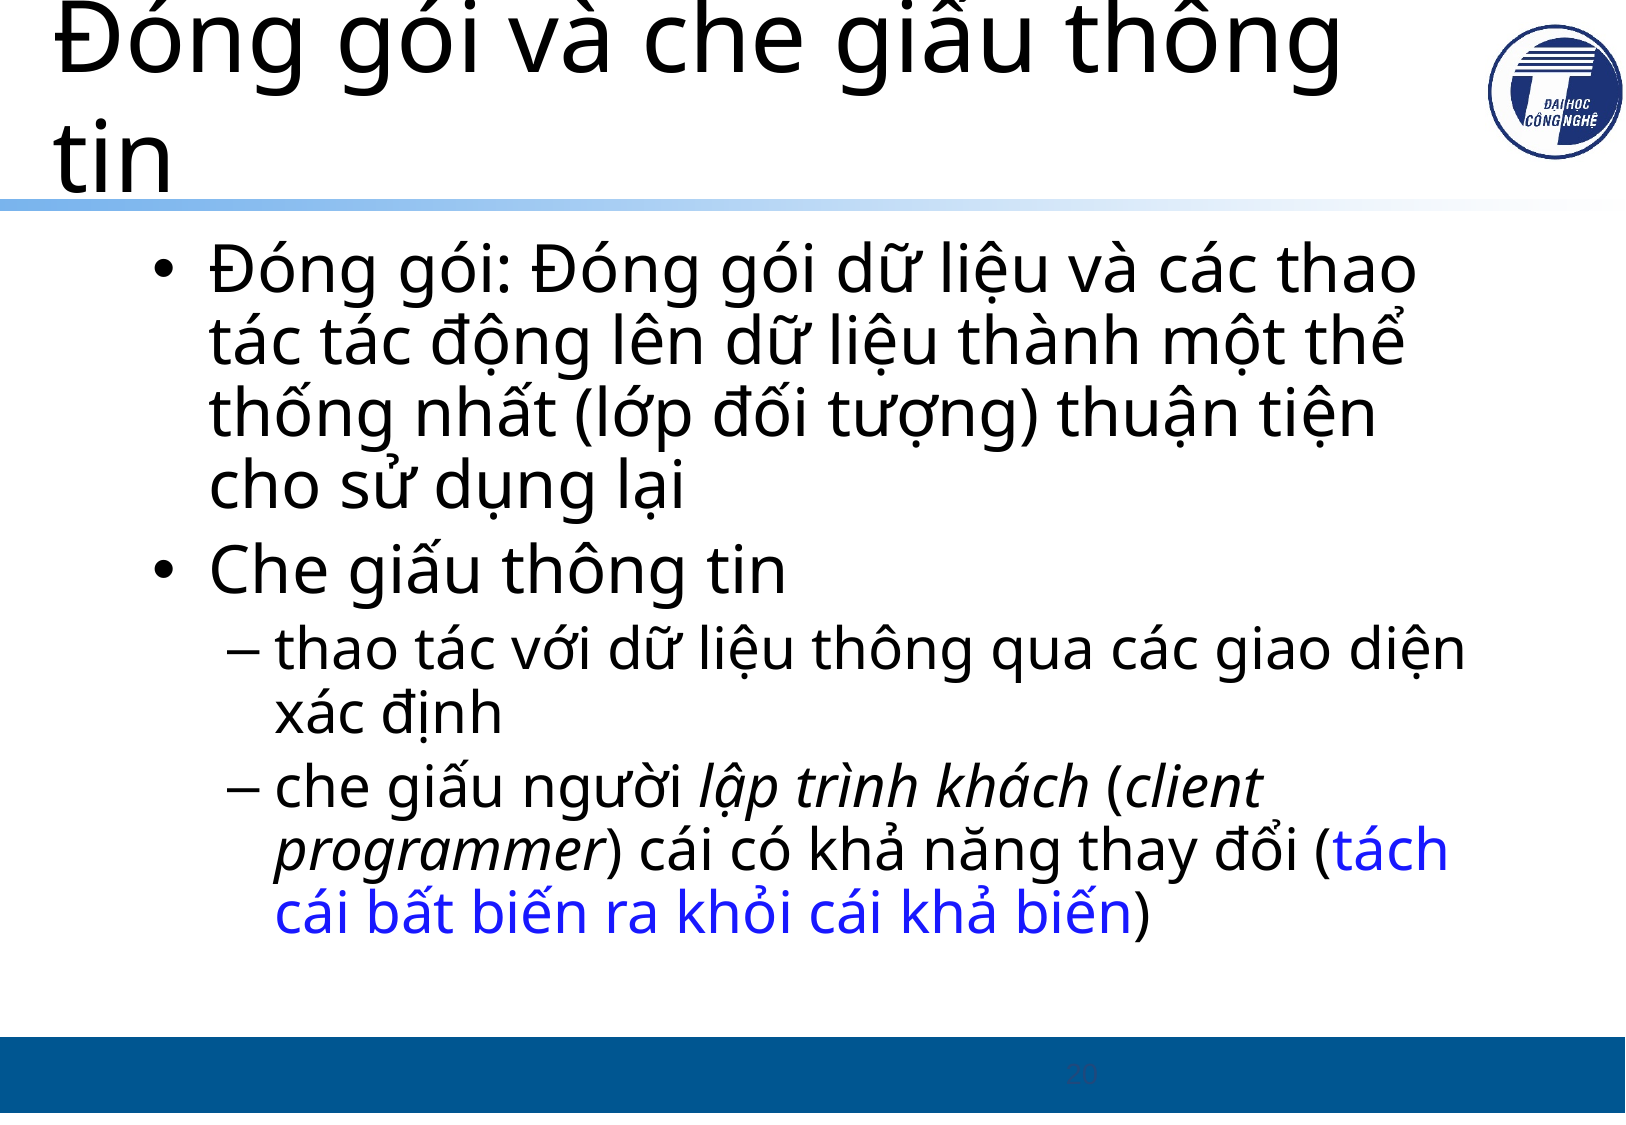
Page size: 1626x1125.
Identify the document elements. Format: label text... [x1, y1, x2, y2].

slide_number 20 [537, 1042, 1113, 1103]
picture [1500, 22, 1625, 162]
list Đóng gói: Đóng gói dữ liệu và các thao tác tác động lên dữ liệu thành một thể thống nhất (lớp đối tượng) thuận tiện cho sử dụng lại Che giấu thông tin thao tác với dữ liệu thông qua các giao diện xác định che giấu người lập trình khách (client programmer) cái có khả năng thay đổi (tách cái bất biến ra khỏi cái khả biến) [137, 227, 1488, 1038]
title Đóng gói và che giấu thông tin [37, 0, 1500, 186]
picture [0, 199, 1625, 211]
picture [0, 1037, 1625, 1113]
